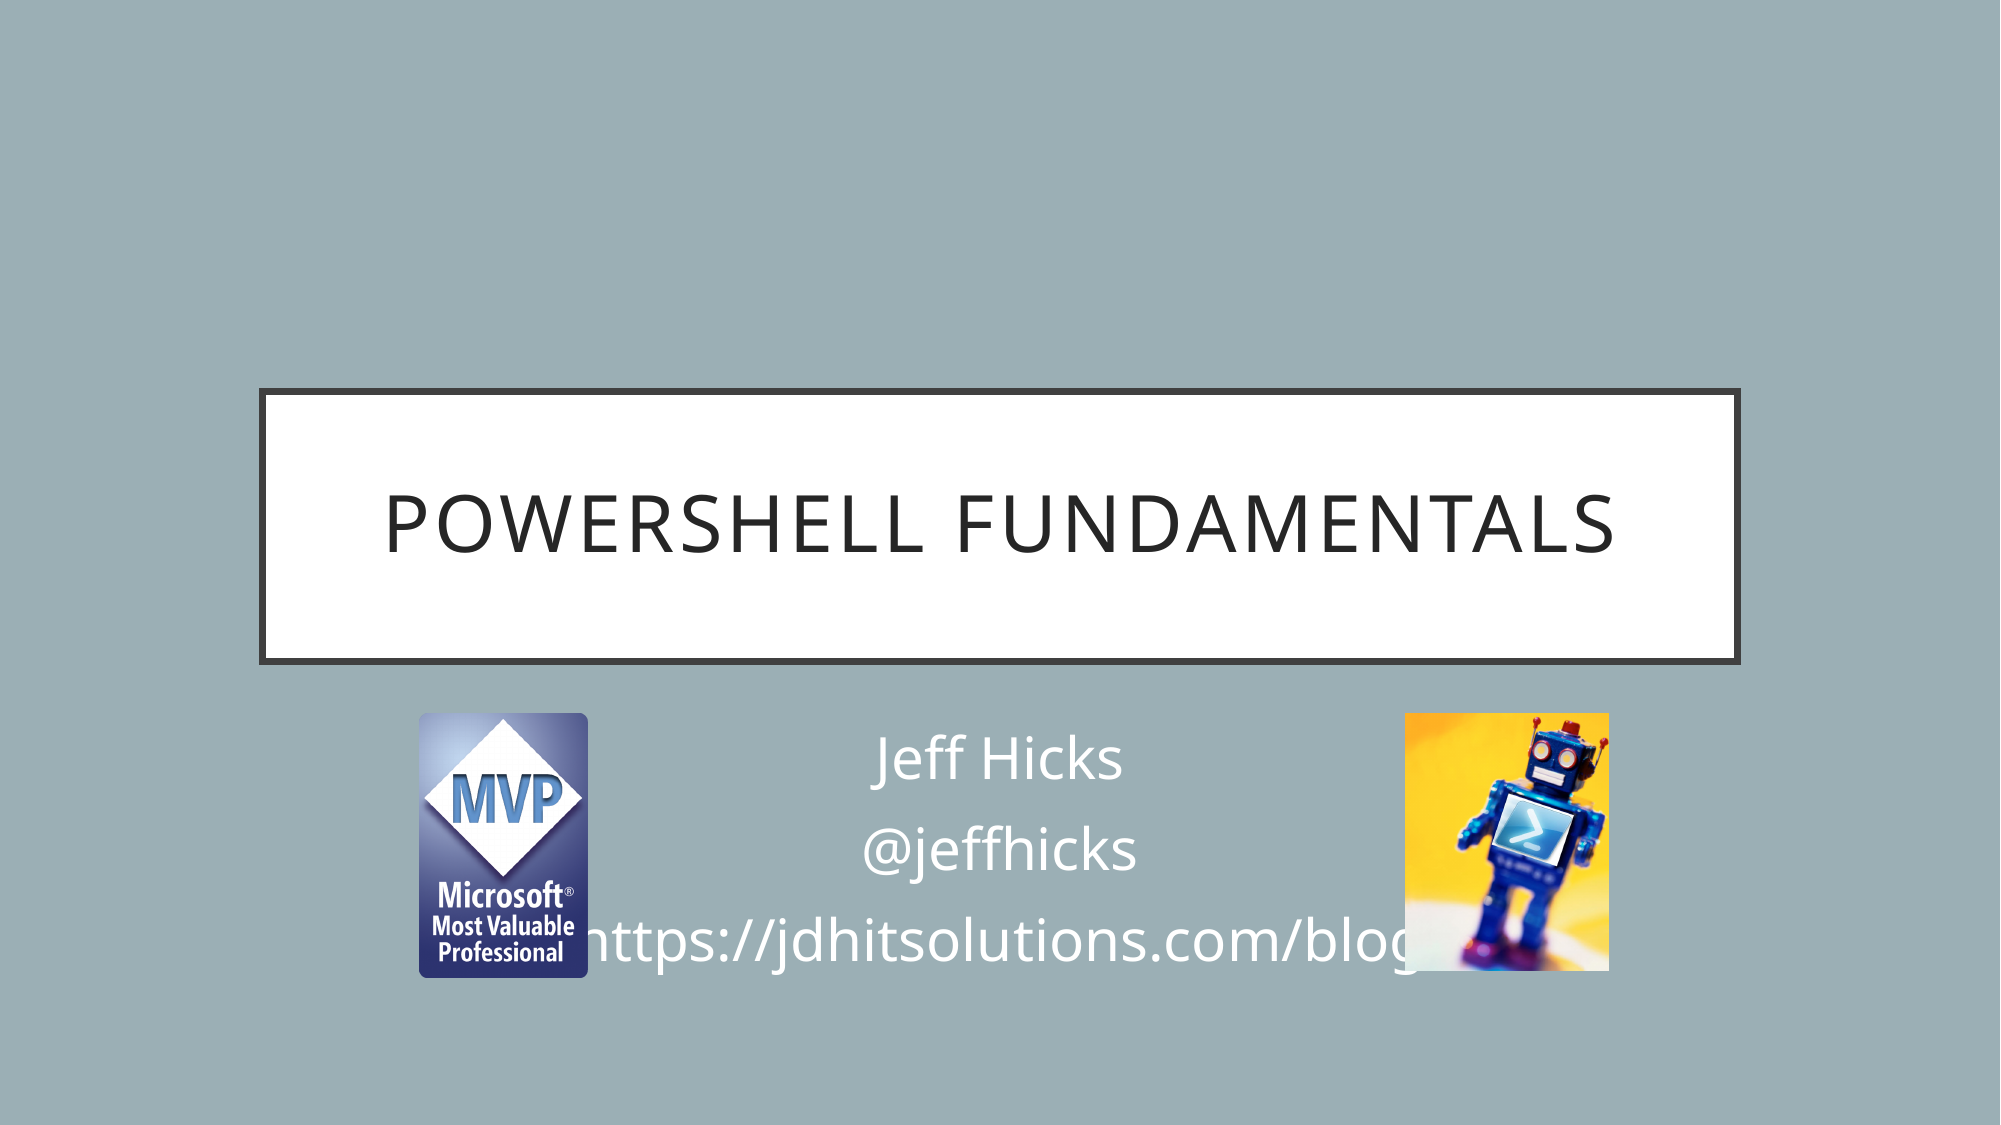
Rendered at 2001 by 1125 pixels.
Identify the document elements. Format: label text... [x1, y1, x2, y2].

subtitle Jeff Hicks @jeffhicks https://jdhitsolutions.com/blog [442, 713, 1558, 1003]
picture [419, 713, 588, 978]
picture [1405, 713, 1609, 971]
title PowerShell Fundamentals [259, 388, 1741, 665]
